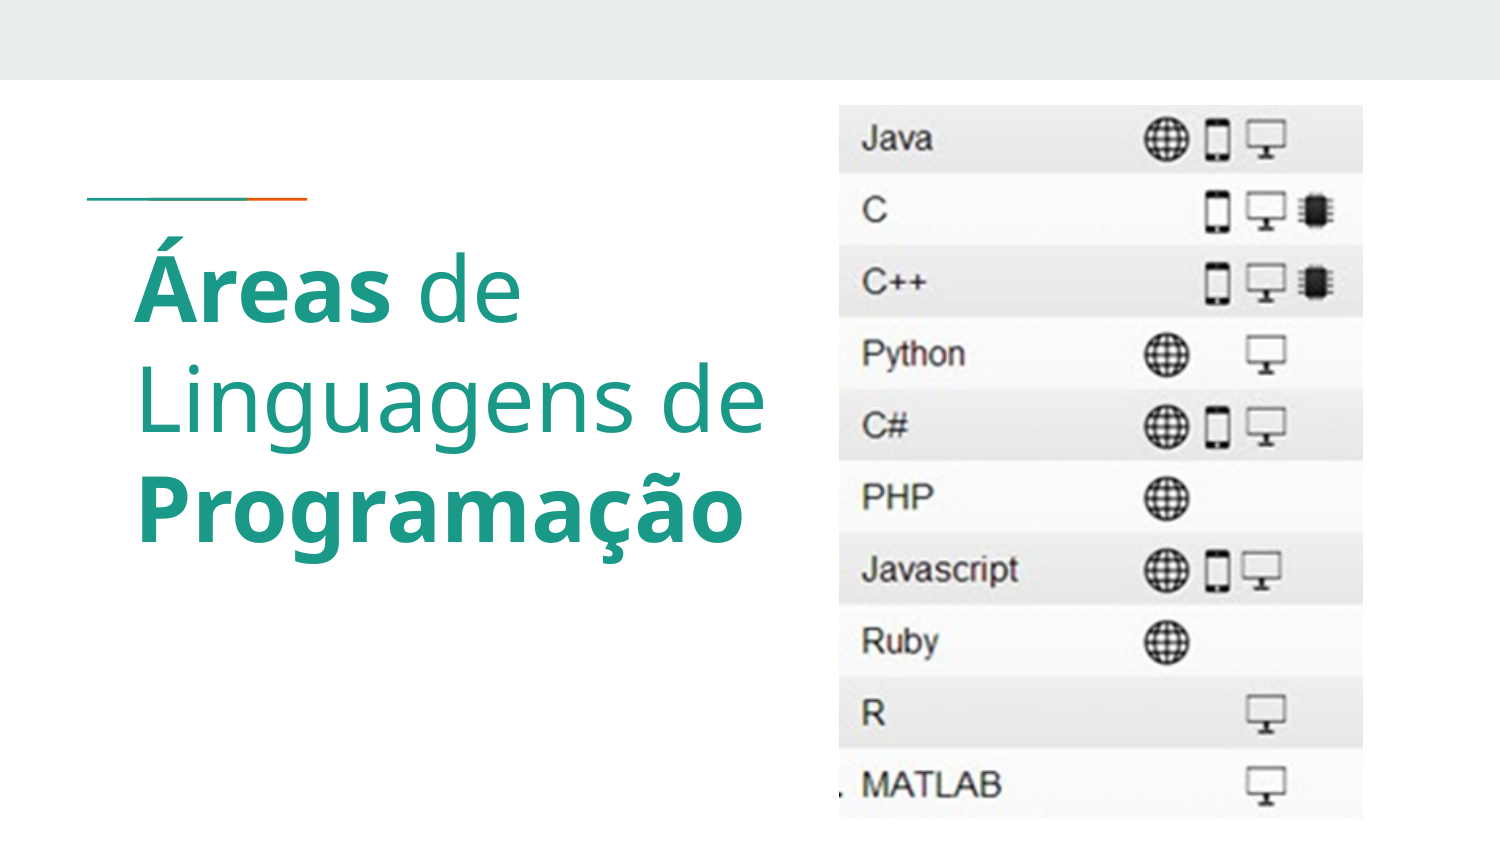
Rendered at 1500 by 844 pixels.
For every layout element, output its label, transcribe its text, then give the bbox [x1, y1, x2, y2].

title Áreas de Linguagens de Programação [119, 216, 799, 660]
picture [838, 105, 1363, 819]
